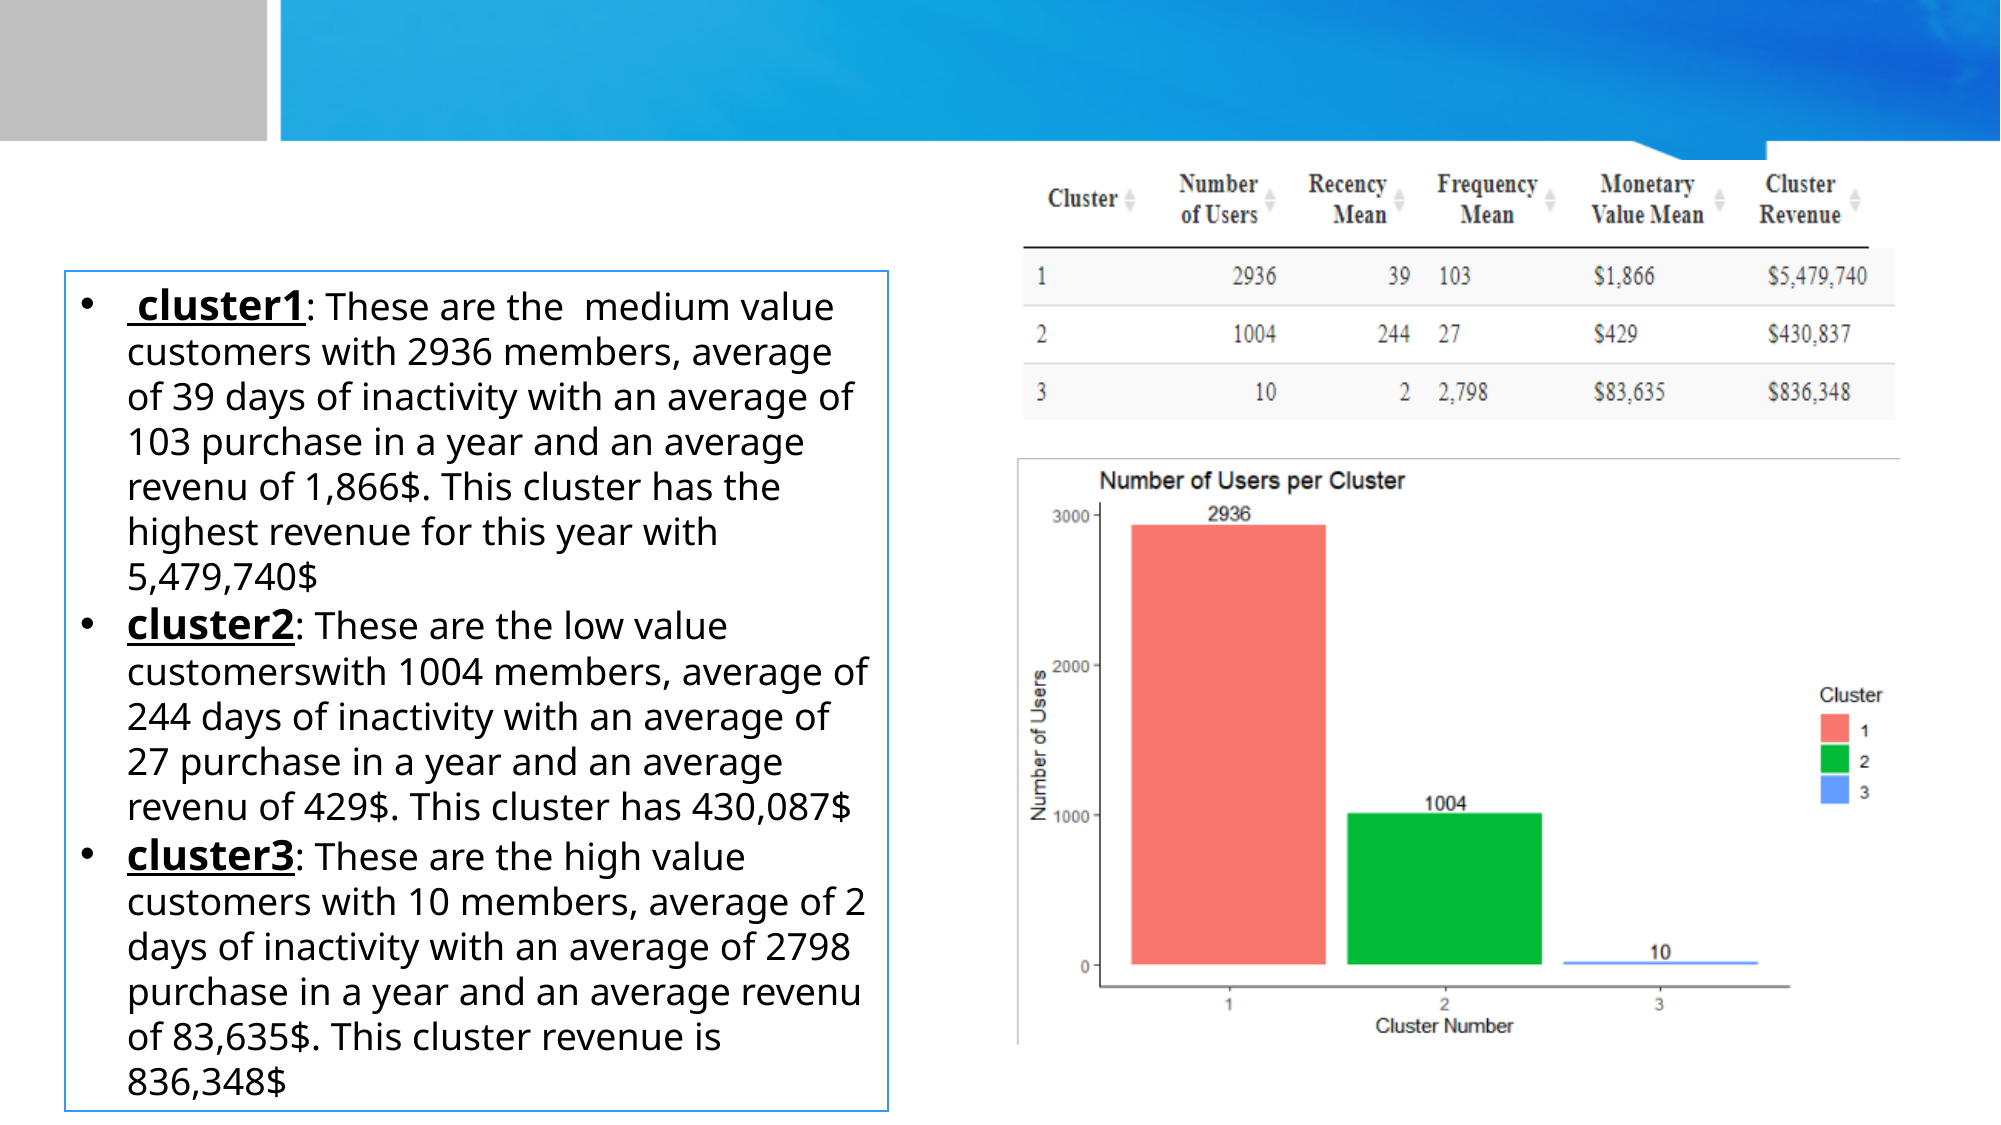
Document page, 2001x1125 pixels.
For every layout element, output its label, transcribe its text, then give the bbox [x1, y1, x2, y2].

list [1016, 458, 1900, 1046]
text_box cluster1: These are the medium value customers with 2936 members, average of 39 days of inactivity with an average of 103 purchase in a year and an average revenu of 1,866$. This cluster has the highest revenue for this year with 5,479,740$ cluster2: These are the low value customerswith 1004 members, average of 244 days of inactivity with an average of 27 purchase in a year and an average revenu of 429$. This cluster has 430,087$ cluster3: These are the high value customers with 10 members, average of 2 days of inactivity with an average of 2798 purchase in a year and an average revenu of 83,635$. This cluster revenue is 836,348$ [64, 270, 889, 1112]
picture [0, 0, 2000, 1125]
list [1016, 160, 1900, 431]
